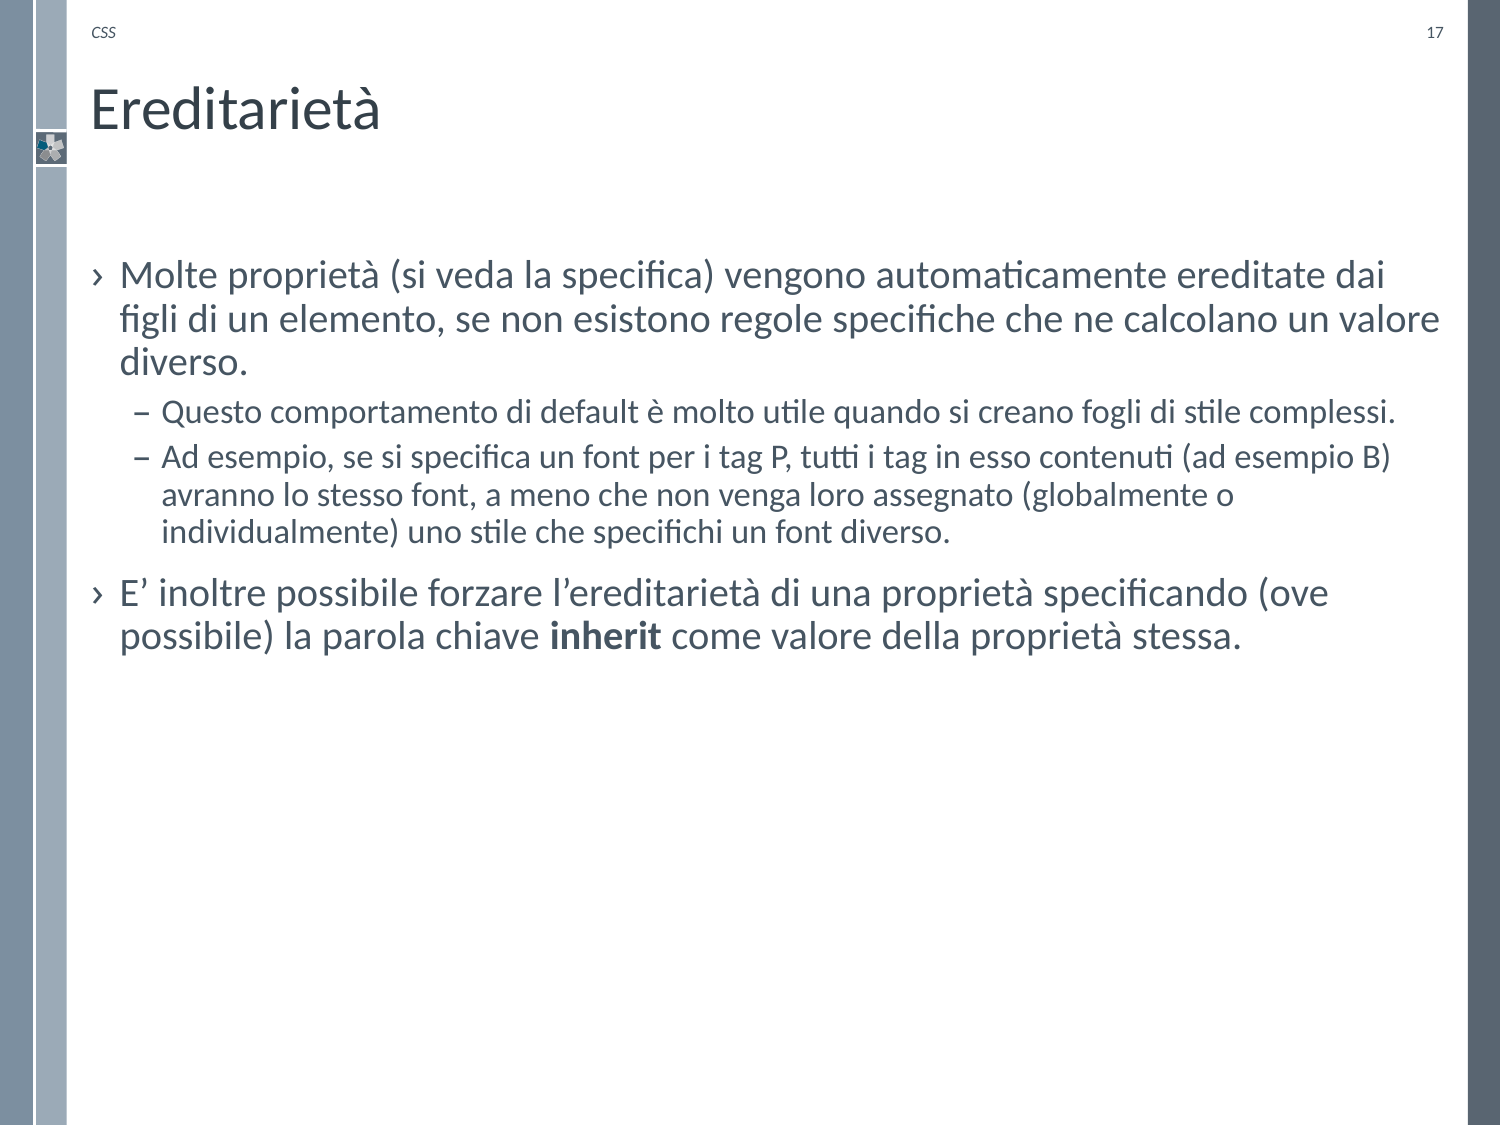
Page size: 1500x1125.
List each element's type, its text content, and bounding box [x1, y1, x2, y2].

picture [37, 134, 64, 161]
title Ereditarietà [75, 68, 1459, 233]
footer CSS [76, 8, 566, 55]
list Molte proprietà (si veda la specifica) vengono automaticamente ereditate dai figli di un elemento, se non esistono regole specifiche che ne calcolano un valore diverso. Questo comportamento di default è molto utile quando si creano fogli di stile complessi. Ad esempio, se si specifica un font per i tag P, tutti i tag in esso contenuti (ad esempio B) avranno lo stesso font, a meno che non venga loro assegnato (globalmente o individualmente) uno stile che specifichi un font diverso. E’ inoltre possibile forzare l’ereditarietà di una proprietà specificando (ove possibile) la parola chiave inherit come valore della proprietà stessa. [76, 246, 1459, 1106]
slide_number 17 [1370, 8, 1459, 55]
